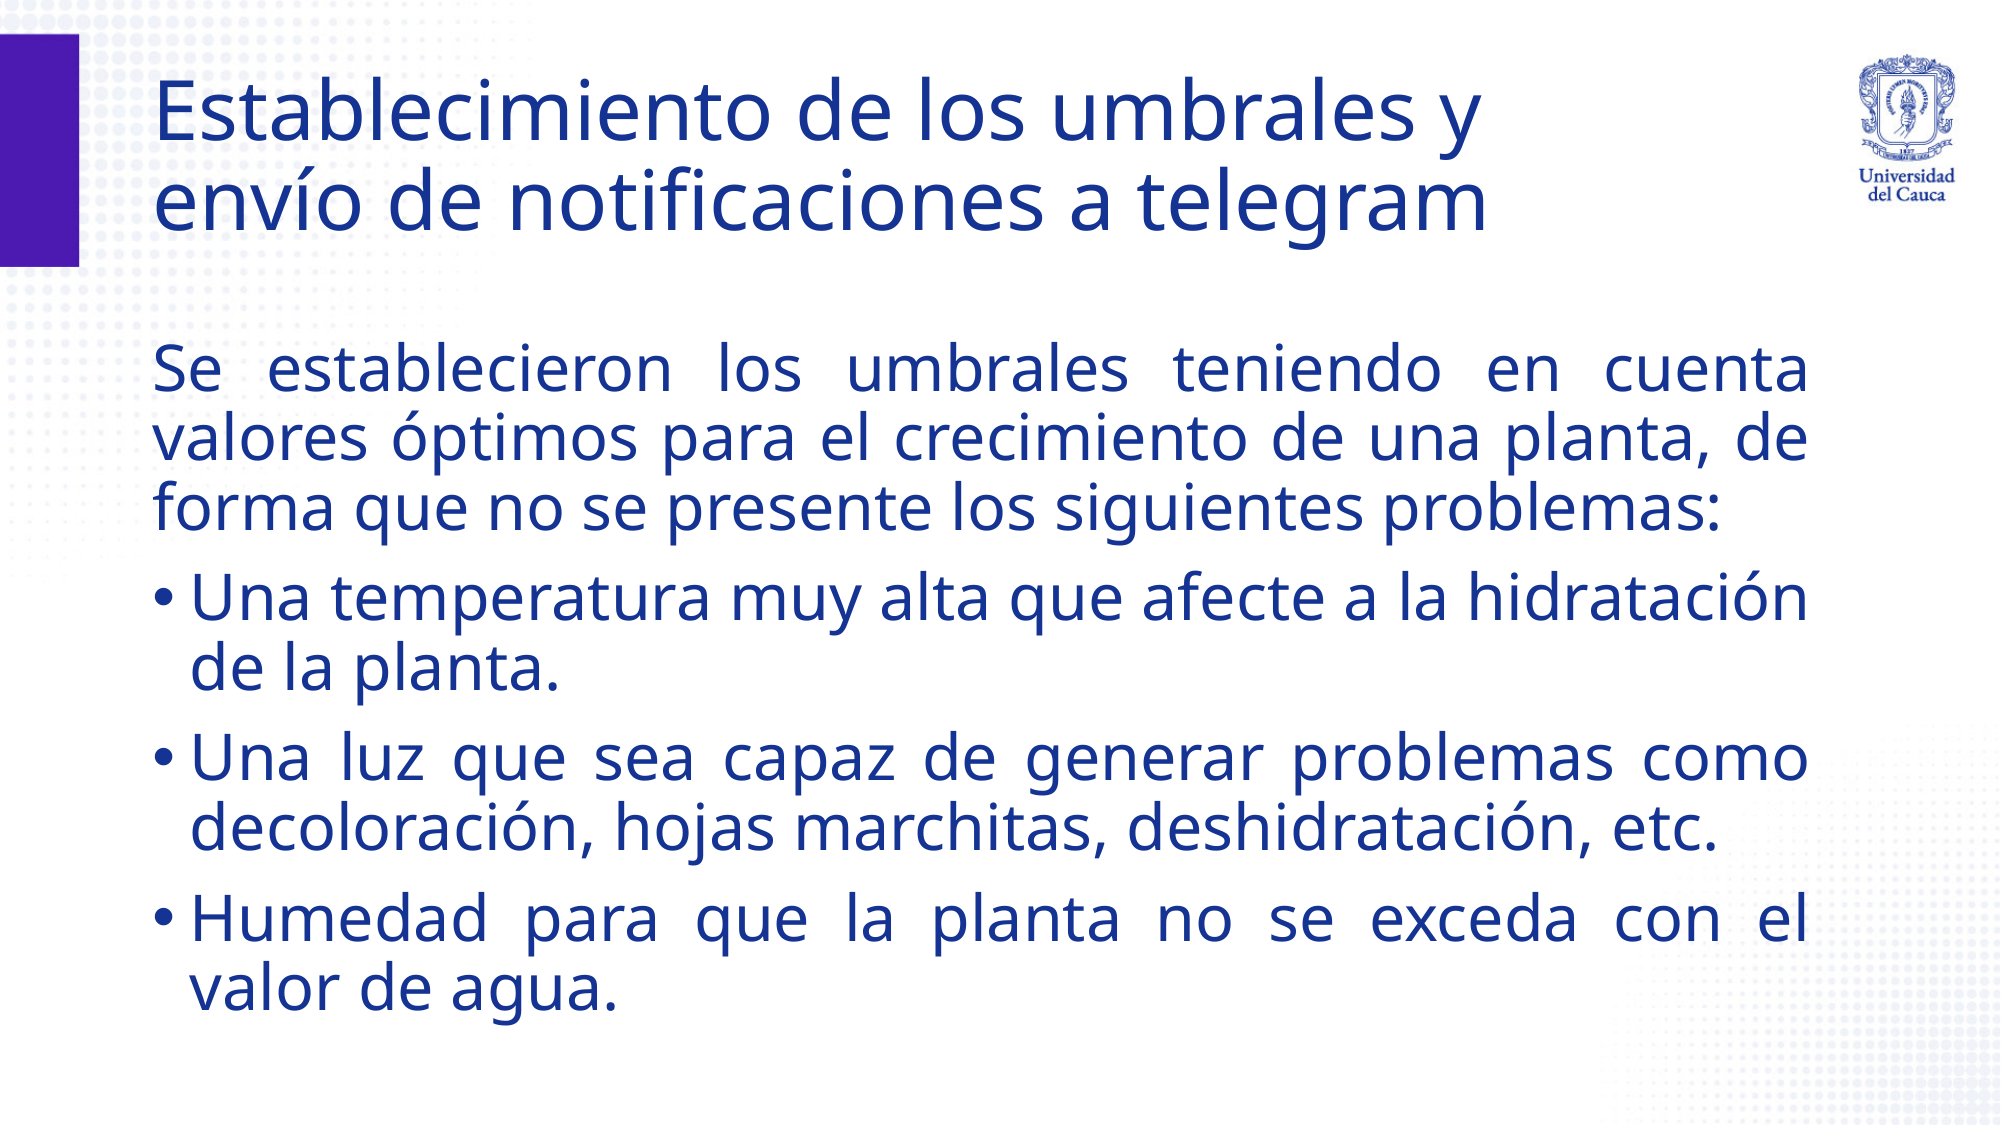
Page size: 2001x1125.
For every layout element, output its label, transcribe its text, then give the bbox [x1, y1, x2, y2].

picture [0, 0, 2001, 1125]
title Establecimiento de los umbrales y envío de notificaciones a telegram [137, 49, 1723, 268]
list Se establecieron los umbrales teniendo en cuenta valores óptimos para el crecimiento de una planta, de forma que no se presente los siguientes problemas: Una temperatura muy alta que afecte a la hidratación de la planta. Una luz que sea capaz de generar problemas como decoloración, hojas marchitas, deshidratación, etc. Humedad para que la planta no se exceda con el valor de agua. [137, 327, 1827, 1042]
